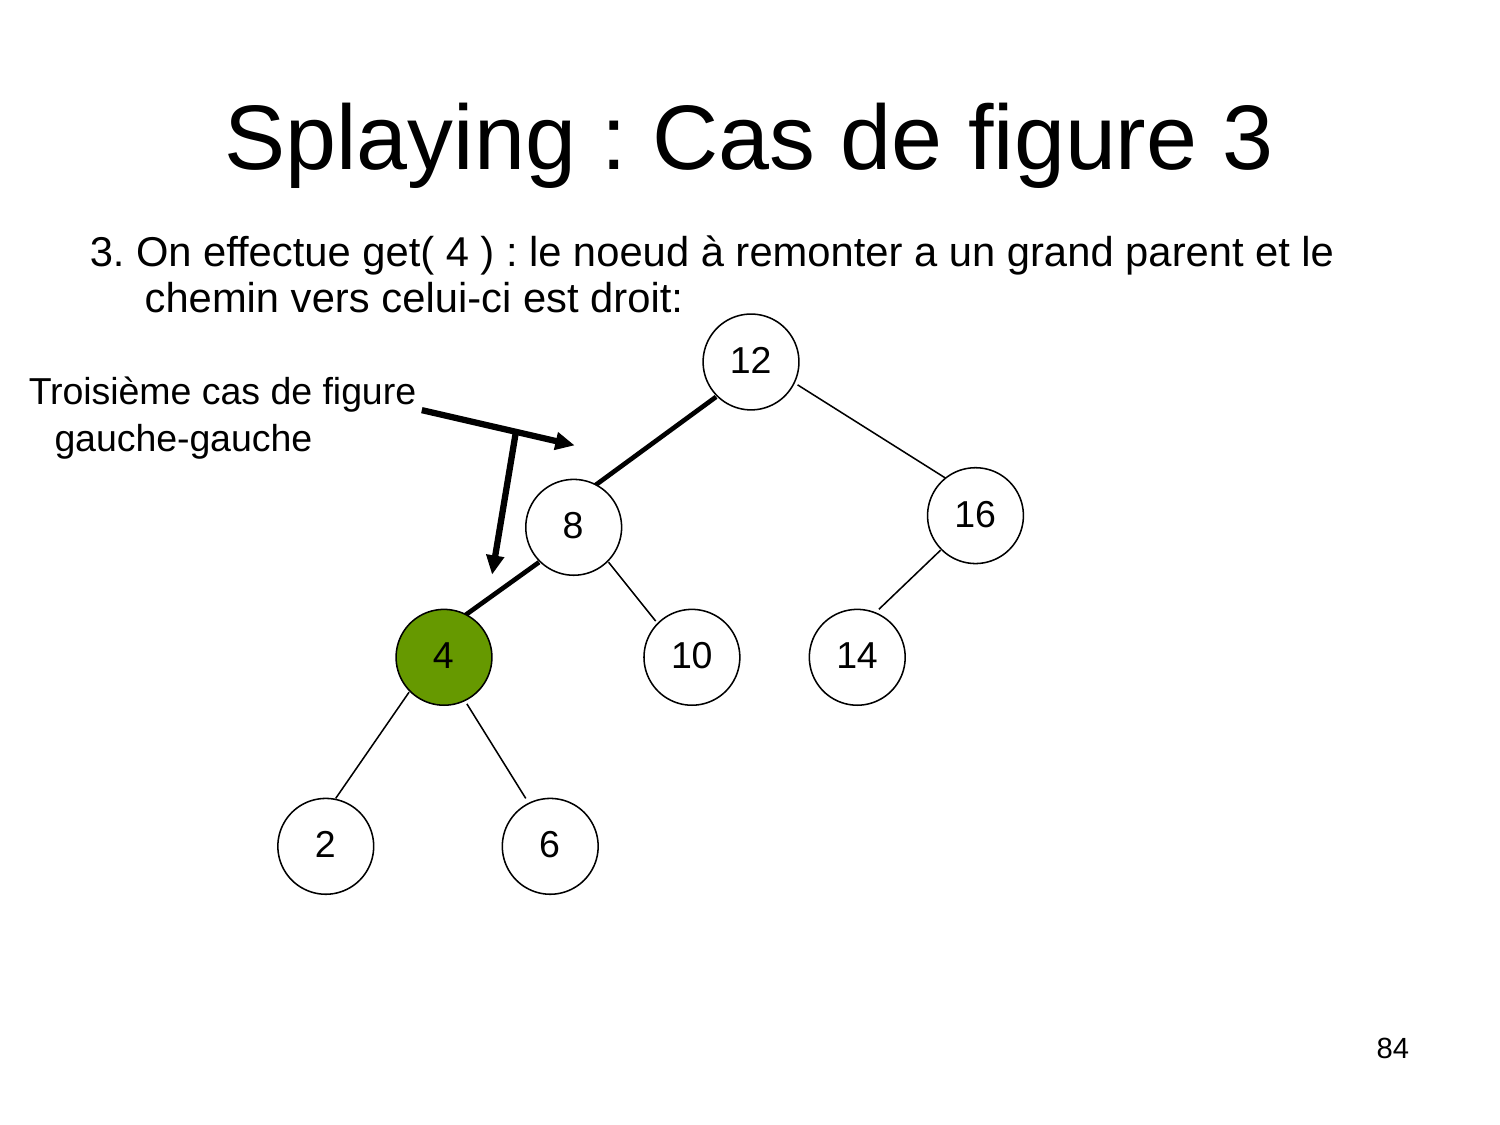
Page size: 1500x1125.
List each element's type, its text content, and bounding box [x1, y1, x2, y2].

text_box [643, 609, 740, 706]
list 3. On effectue get( 4 ) : le noeud à remonter a un grand parent et le chemin vers celui-ci est droit: [75, 221, 1425, 875]
text_box 84 [1074, 1024, 1424, 1102]
text_box gauche-gauche [39, 410, 328, 468]
text_box [421, 410, 575, 449]
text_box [501, 798, 599, 895]
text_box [395, 609, 492, 706]
text_box [488, 433, 516, 575]
title Splaying : Cas de figure 3 [75, 37, 1425, 221]
text_box Troisième cas de figure [13, 363, 432, 421]
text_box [702, 313, 799, 410]
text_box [525, 479, 622, 576]
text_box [277, 798, 374, 895]
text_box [927, 467, 1024, 564]
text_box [809, 609, 906, 706]
